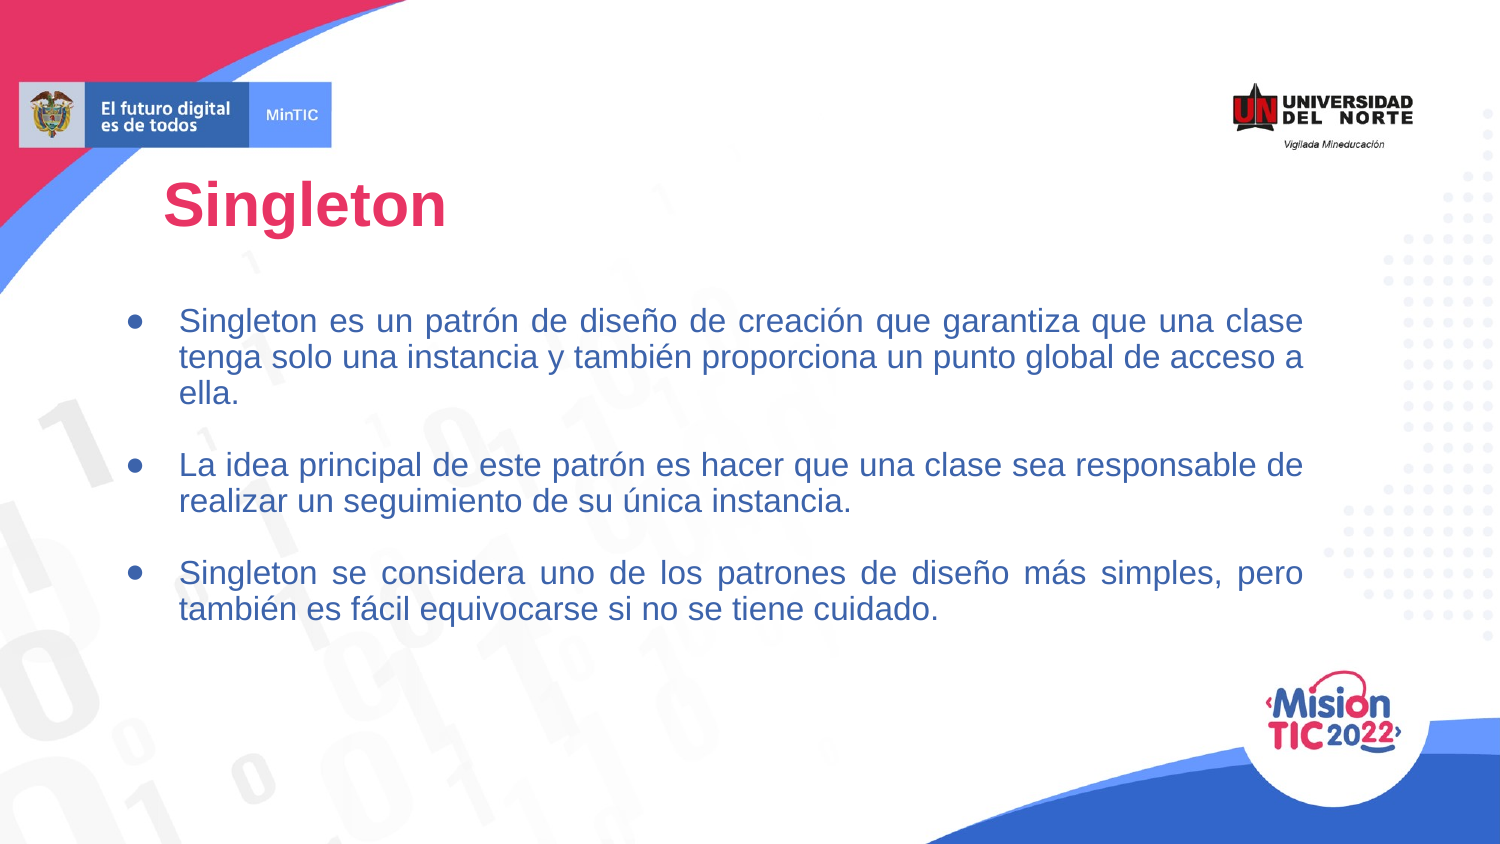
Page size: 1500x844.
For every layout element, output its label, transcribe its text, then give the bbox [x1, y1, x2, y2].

text_box Singleton [152, 66, 1390, 246]
picture [0, 0, 1500, 844]
text_box Singleton es un patrón de diseño de creación que garantiza que una clase tenga solo una instancia y también proporciona un punto global de acceso a ella. La idea principal de este patrón es hacer que una clase sea responsable de realizar un seguimiento de su única instancia. Singleton se considera uno de los patrones de diseño más simples, pero también es fácil equivocarse si no se tiene cuidado. [104, 298, 1306, 744]
